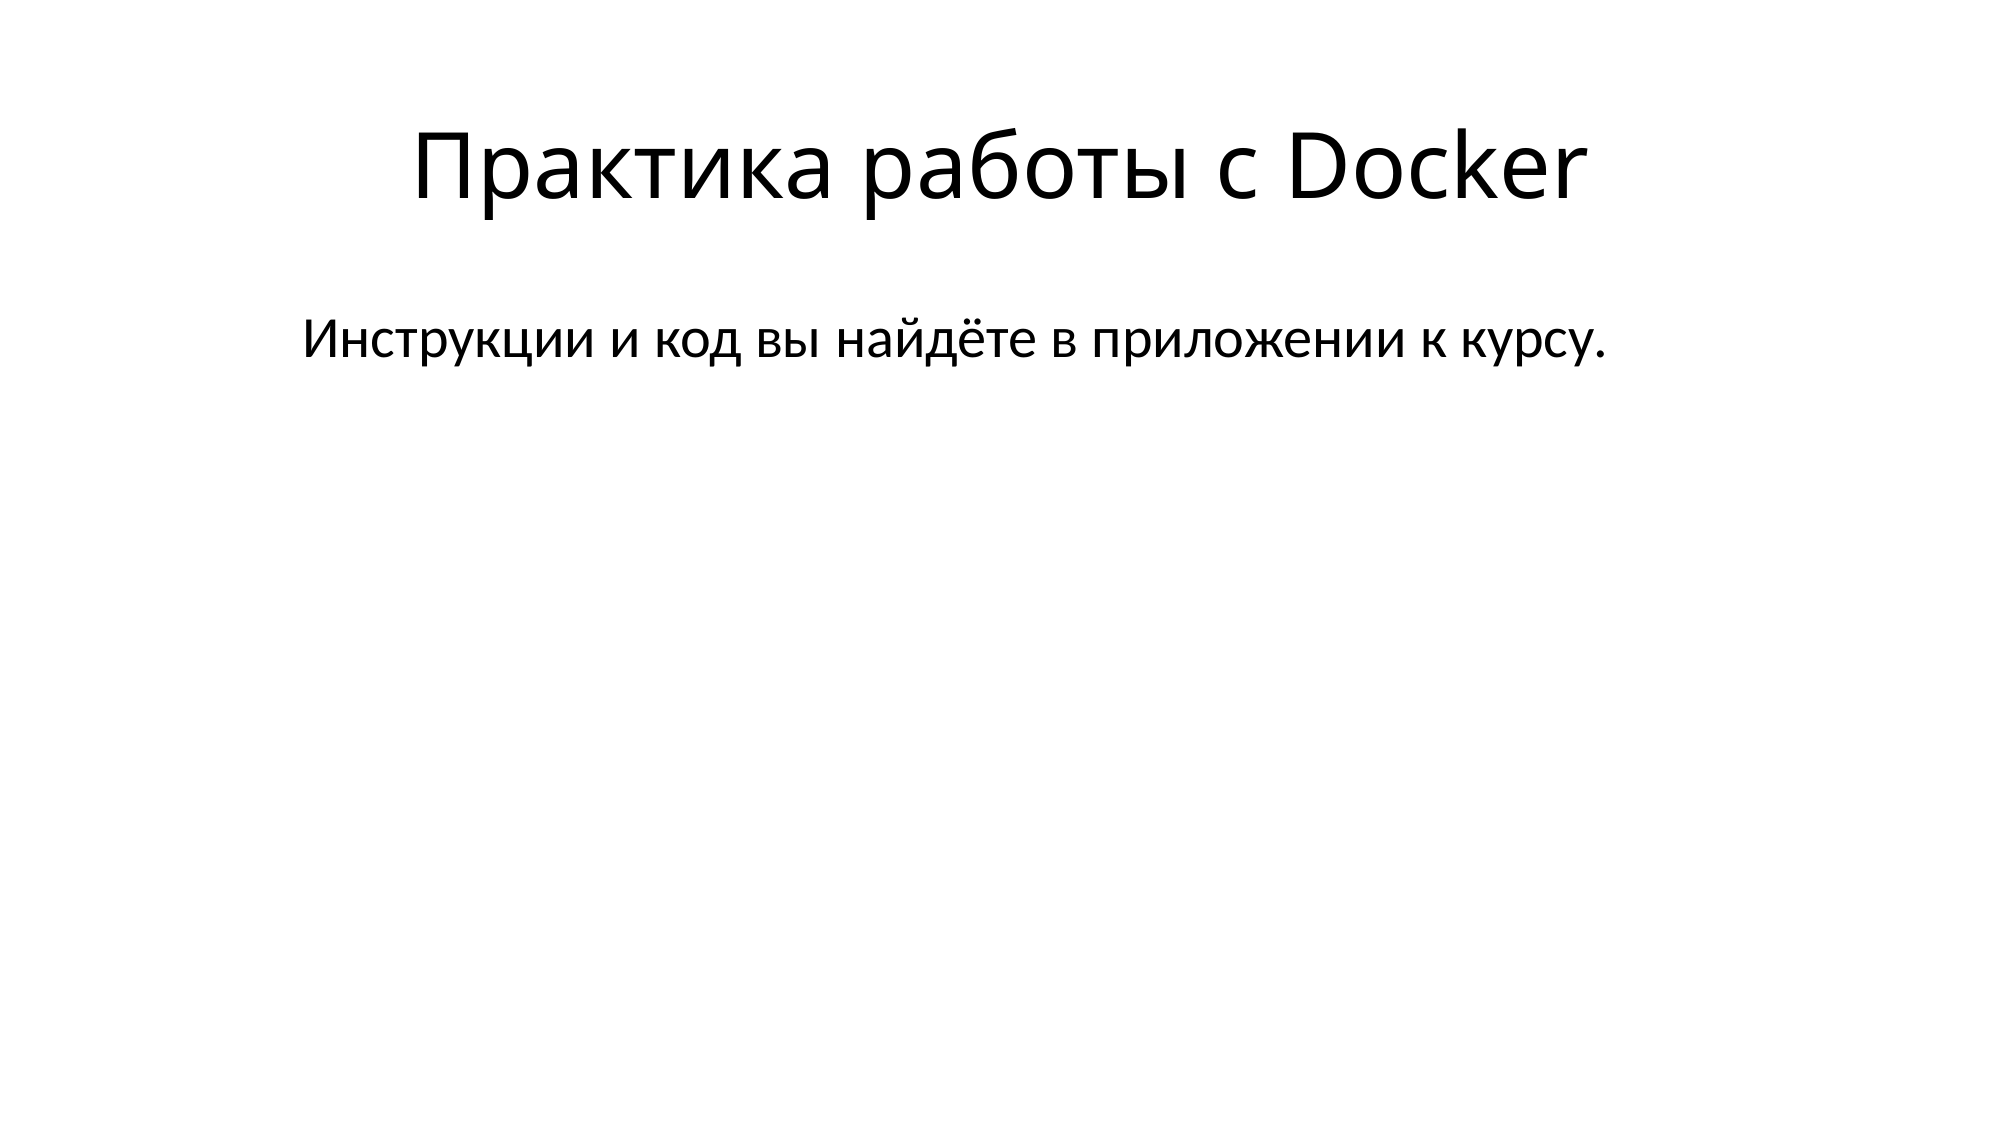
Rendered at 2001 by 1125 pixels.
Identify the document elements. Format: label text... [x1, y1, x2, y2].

title Практика работы с Docker [137, 59, 1863, 278]
list Инструкции и код вы найдёте в приложении к курсу. [137, 299, 1863, 1014]
